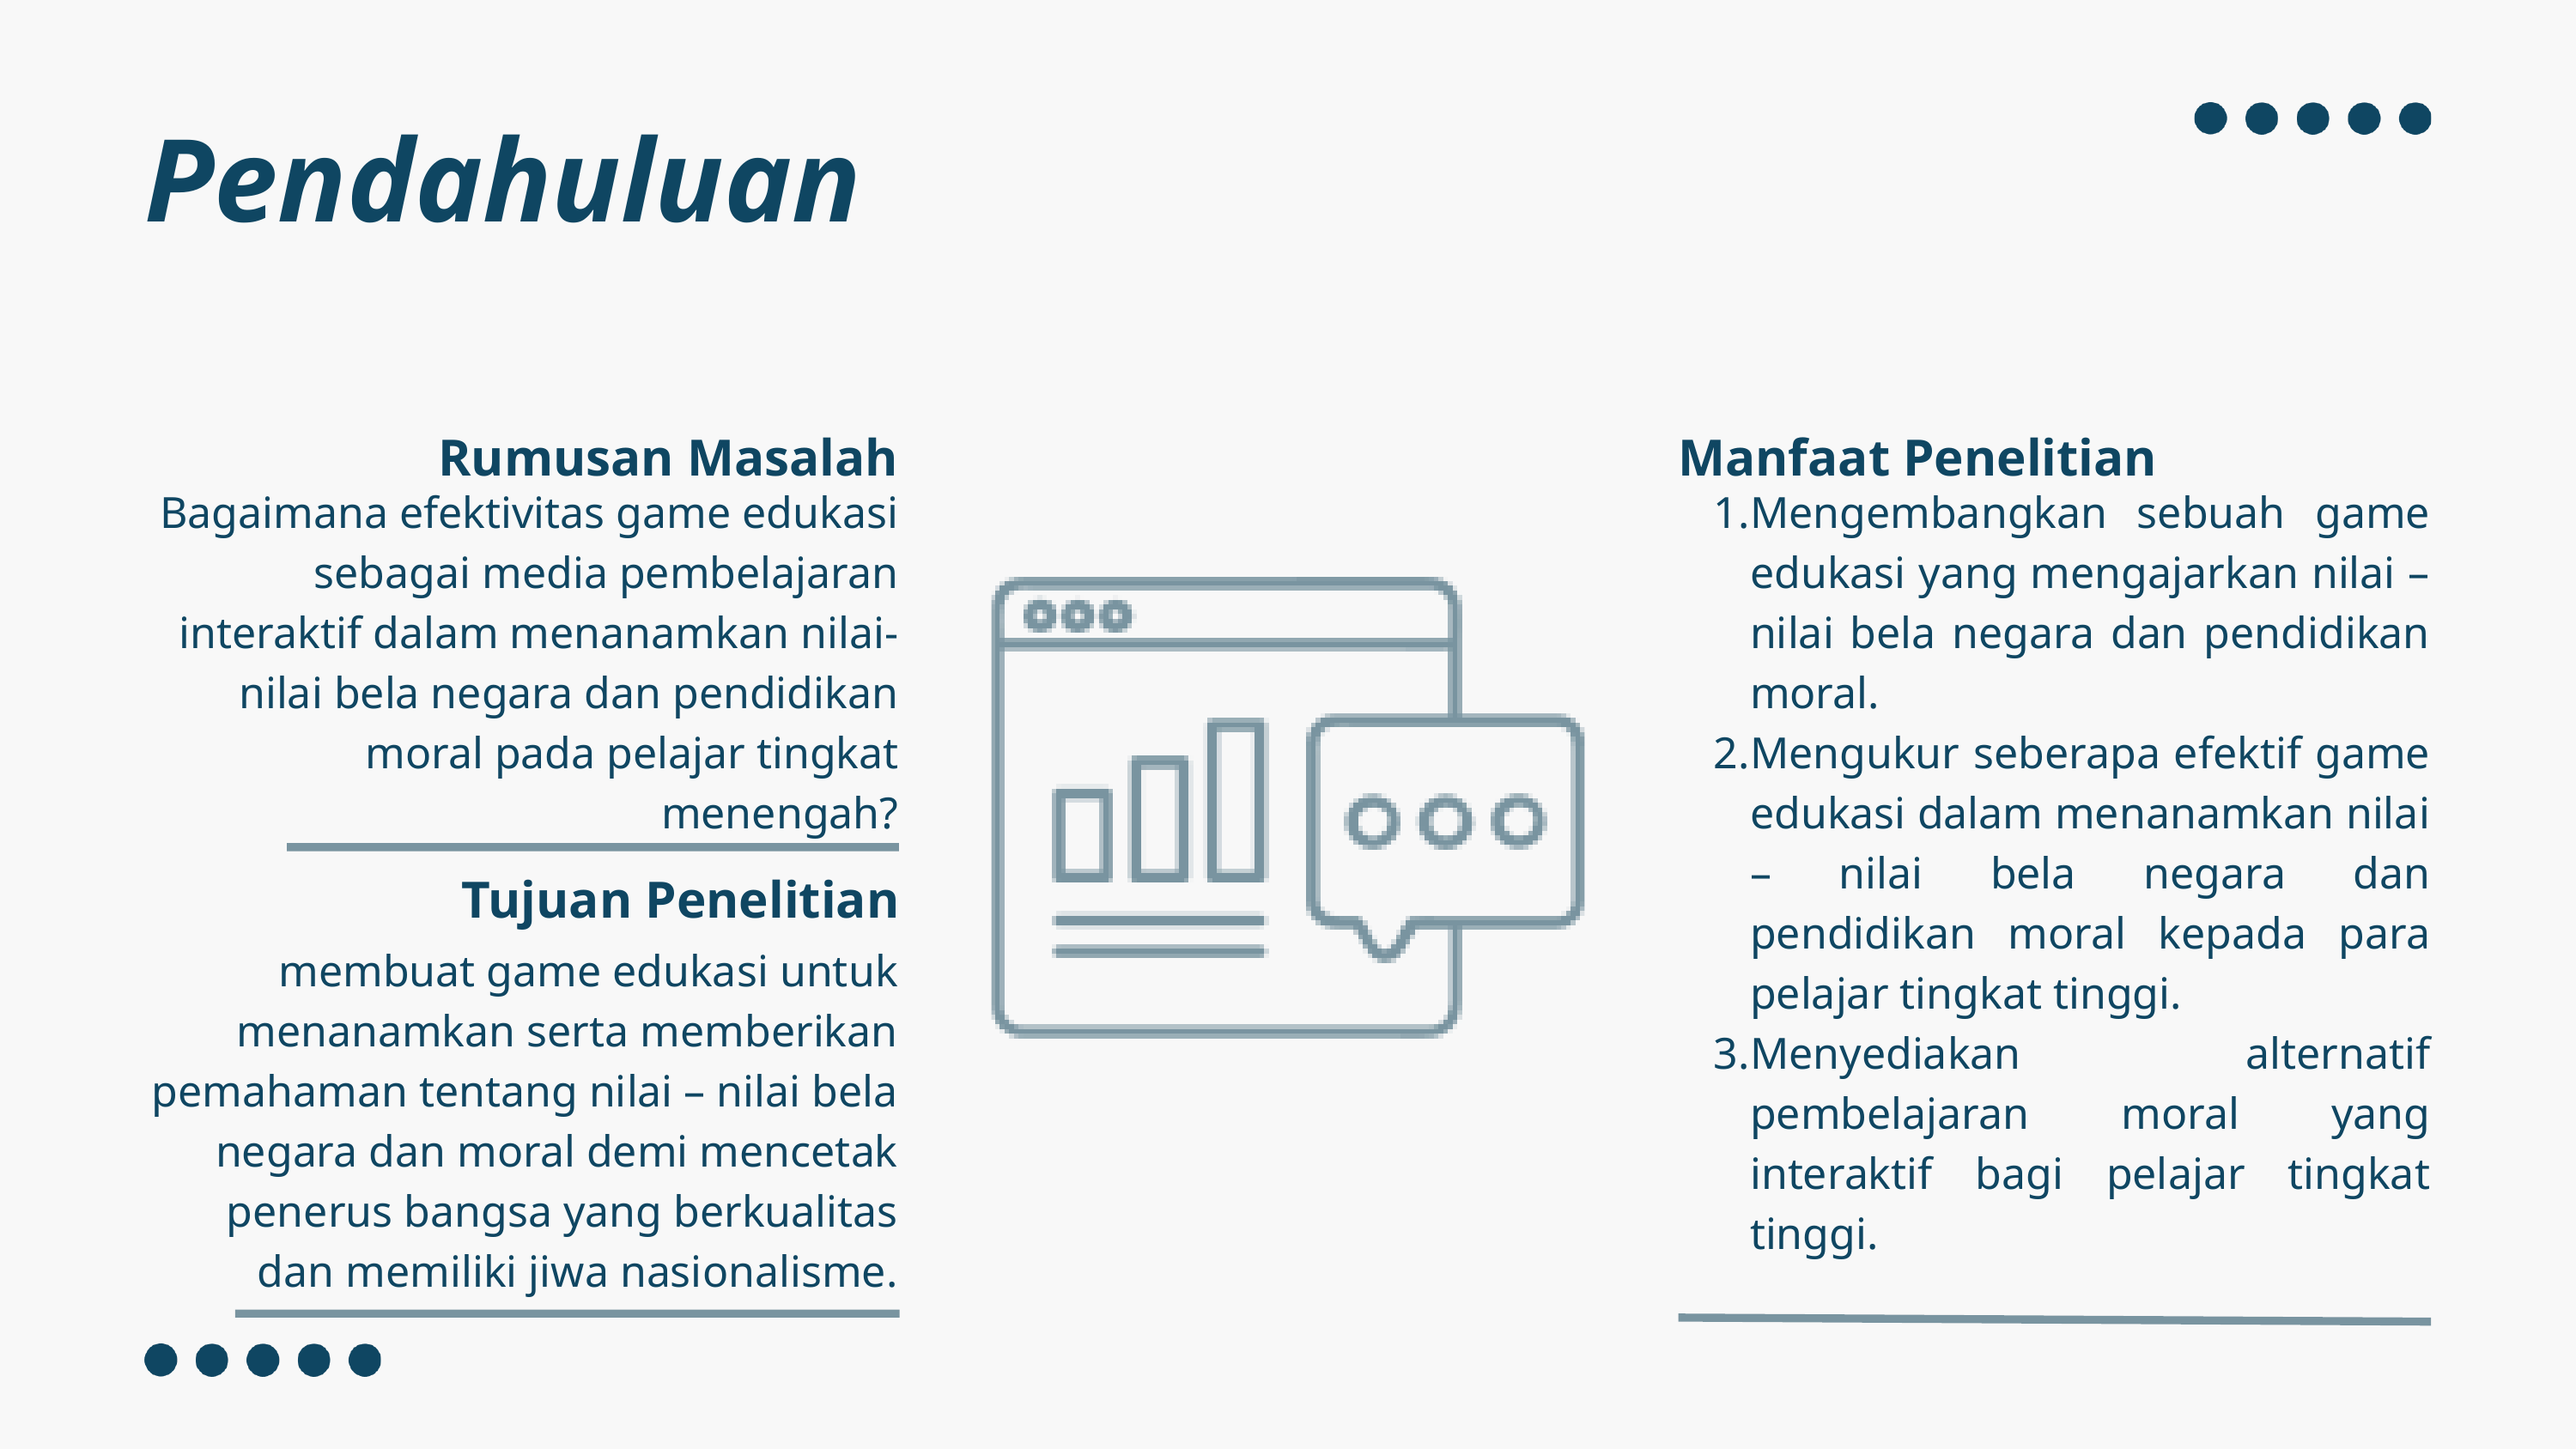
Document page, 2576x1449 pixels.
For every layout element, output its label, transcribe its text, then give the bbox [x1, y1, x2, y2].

text_box Pendahuluan [144, 84, 2127, 246]
text_box Bagaimana efektivitas game edukasi sebagai media pembelajaran interaktif dalam menanamkan nilai-nilai bela negara dan pendidikan moral pada pelajar tingkat menengah? [145, 476, 899, 838]
text_box [2194, 100, 2432, 136]
text_box [144, 1342, 381, 1378]
text_box [991, 577, 1585, 1039]
text_box Mengembangkan sebuah game edukasi yang mengajarkan nilai – nilai bela negara dan pendidikan moral. Mengukur seberapa efektif game edukasi dalam menanamkan nilai – nilai bela negara dan pendidikan moral kepada para pelajar tingkat tinggi. Menyediakan alternatif pembelajaran moral yang interaktif bagi pelajar tingkat tinggi. [1677, 476, 2431, 1319]
text_box Rumusan Masalah [144, 415, 898, 486]
text_box Tujuan Penelitian [145, 858, 900, 929]
text_box Manfaat Penelitian [1678, 415, 2432, 486]
text_box membuat game edukasi untuk menanamkan serta memberikan pemahaman tentang nilai – nilai bela negara dan moral demi mencetak penerus bangsa yang berkualitas dan memiliki jiwa nasionalisme. [144, 935, 898, 1356]
